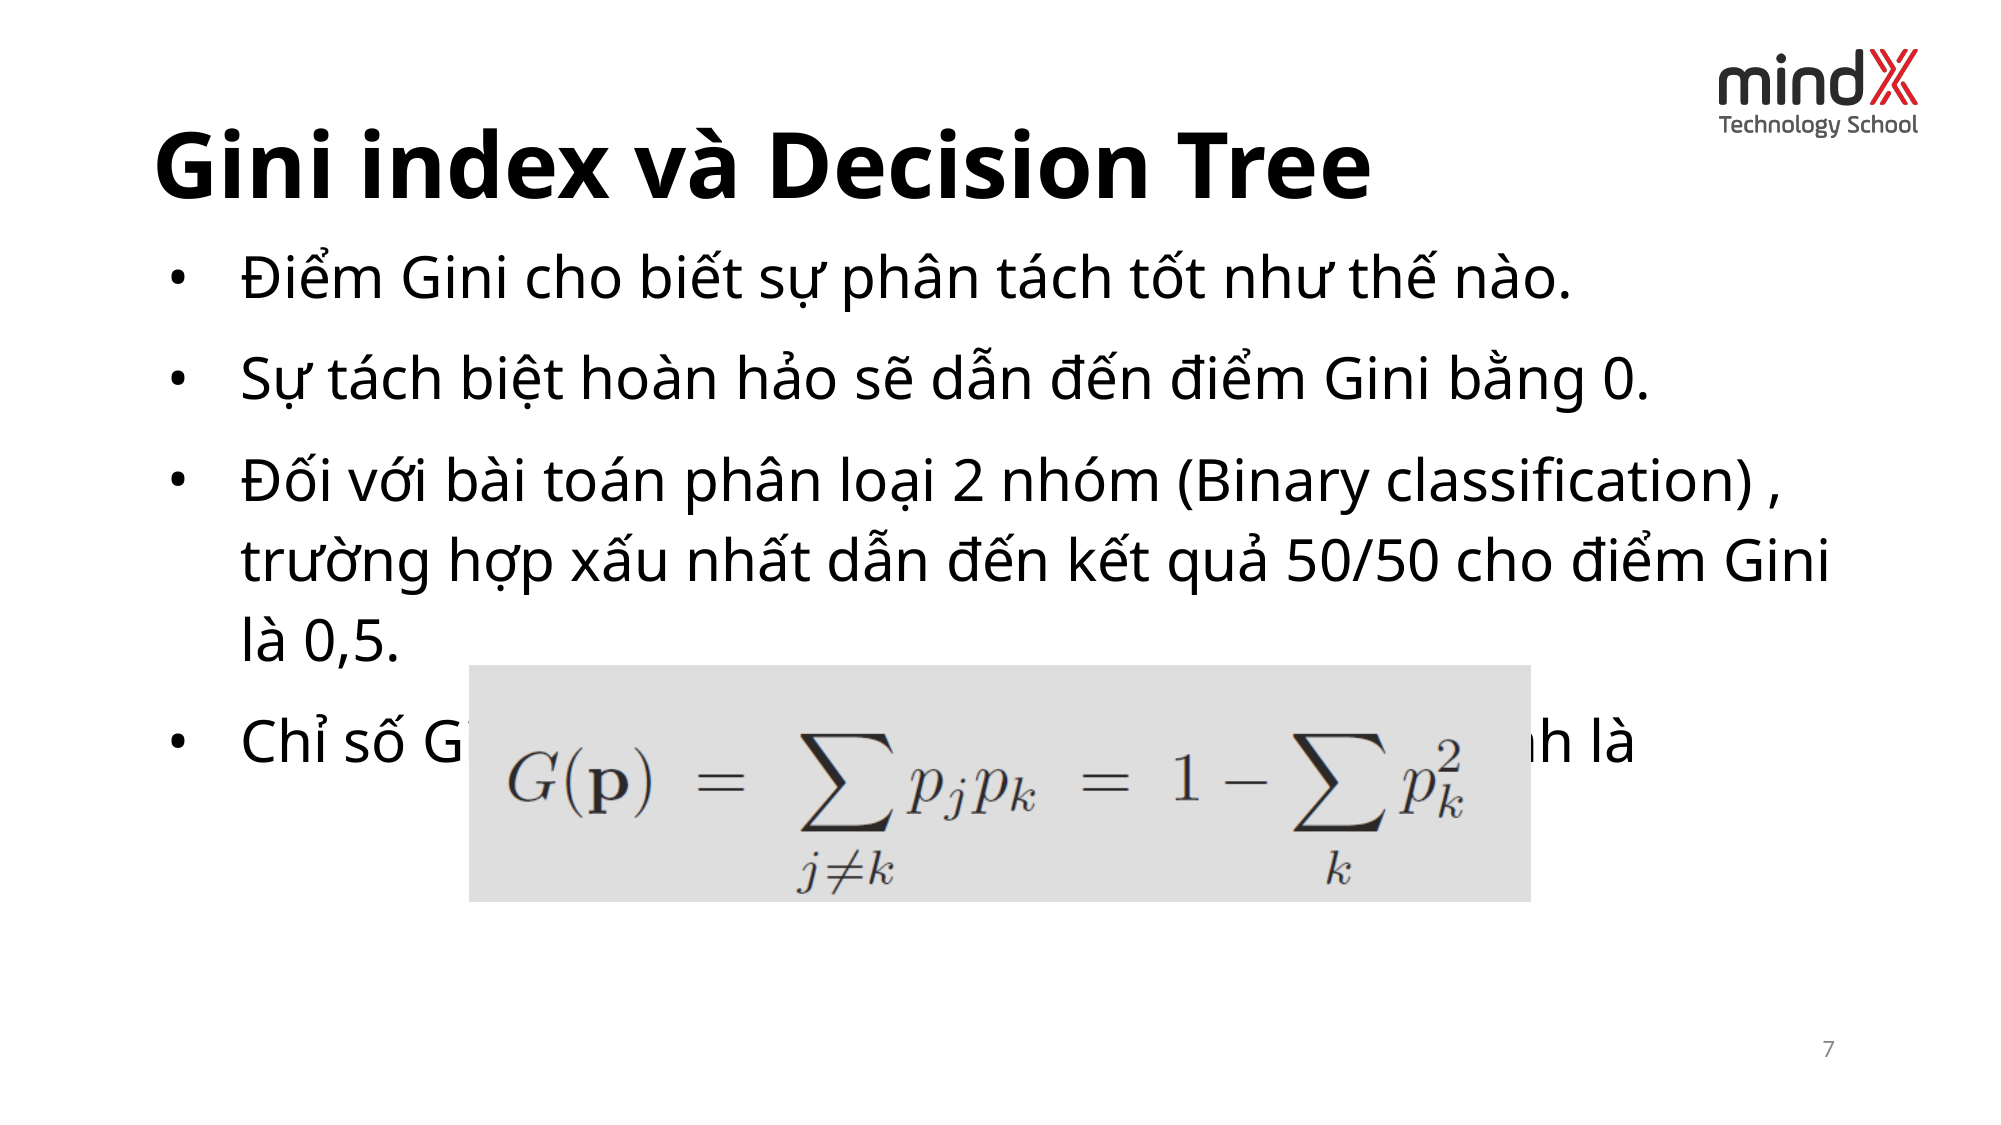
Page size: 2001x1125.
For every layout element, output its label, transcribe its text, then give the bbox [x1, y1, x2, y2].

title Gini index và Decision Tree [137, 59, 1863, 222]
picture [469, 664, 1531, 902]
slide_number ‹#› [1433, 1025, 1850, 1100]
picture [1719, 49, 1918, 138]
list Điểm Gini cho biết sự phân tách tốt như thế nào. Sự tách biệt hoàn hảo sẽ dẫn đến điểm Gini bằng 0. Đối với bài toán phân loại 2 nhóm (Binary classification) , trường hợp xấu nhất dẫn đến kết quả 50/50 cho điểm Gini là 0,5. Chỉ số Gini của phân bố xác suất p được xác định là [137, 222, 1863, 1014]
